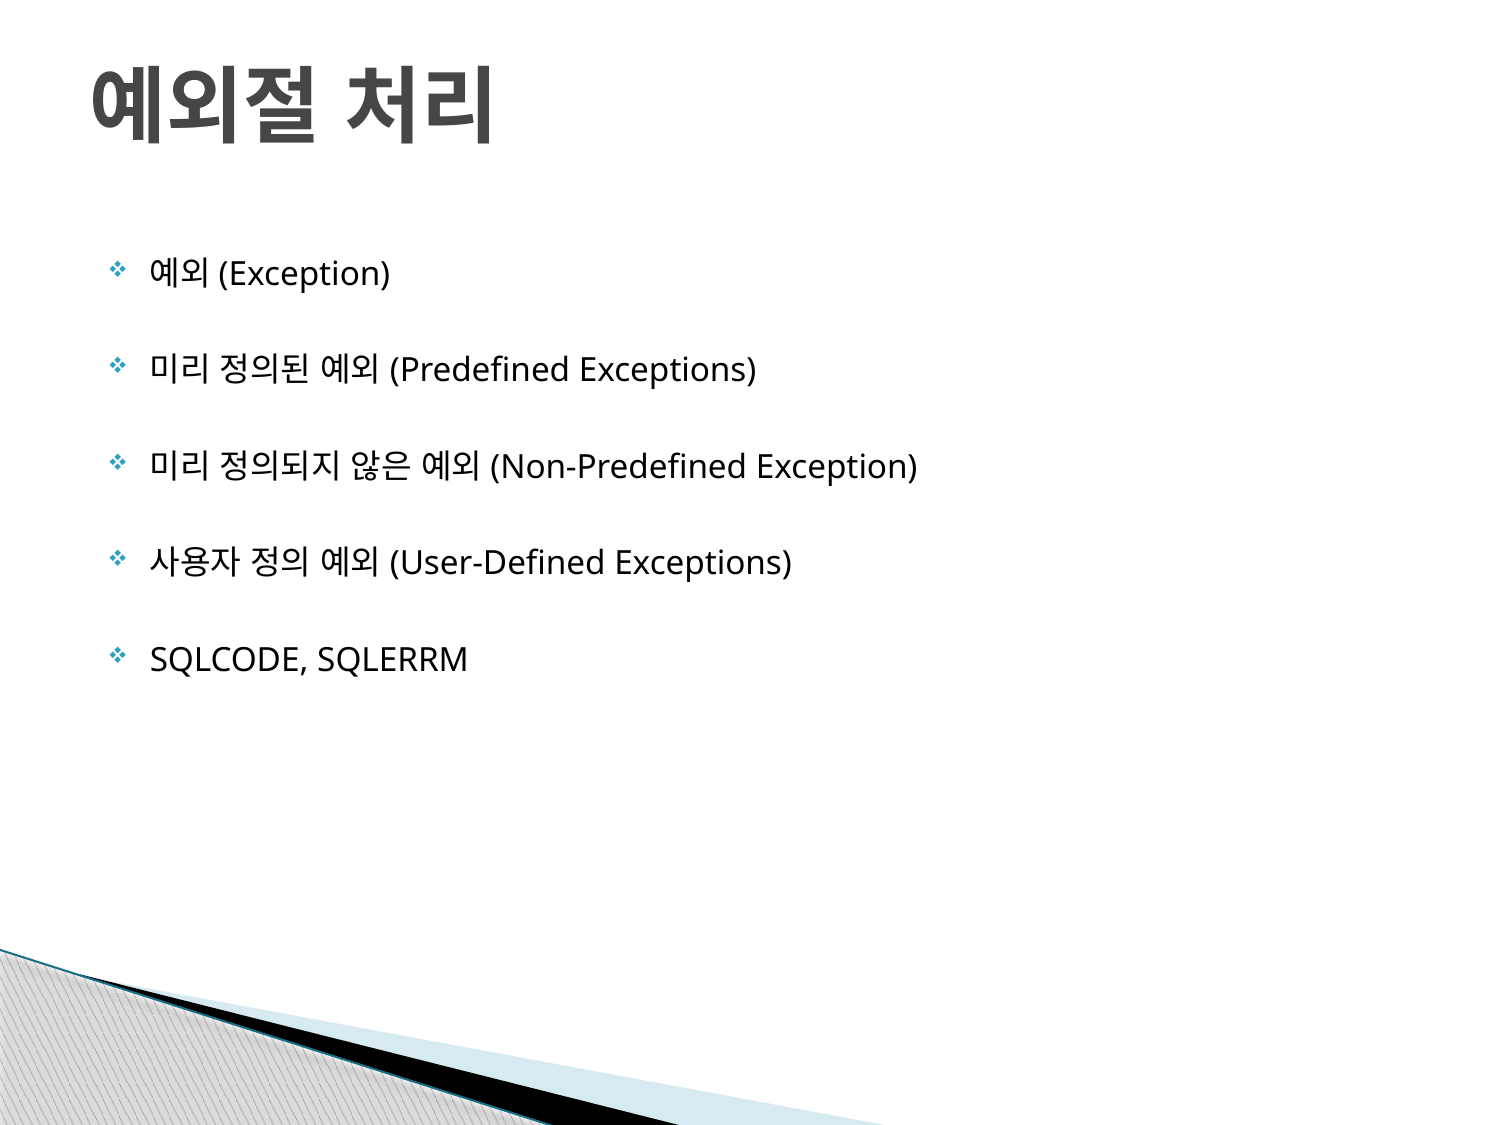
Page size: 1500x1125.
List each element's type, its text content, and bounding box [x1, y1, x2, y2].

title 예외절 처리 [75, 45, 1425, 161]
list 예외(Exception) 미리 정의된 예외(Predefined Exceptions) 미리 정의되지 않은 예외(Non-Predefined Exception) 사용자 정의 예외(User-Defined Exceptions) SQLCODE, SQLERRM [75, 196, 1425, 1071]
